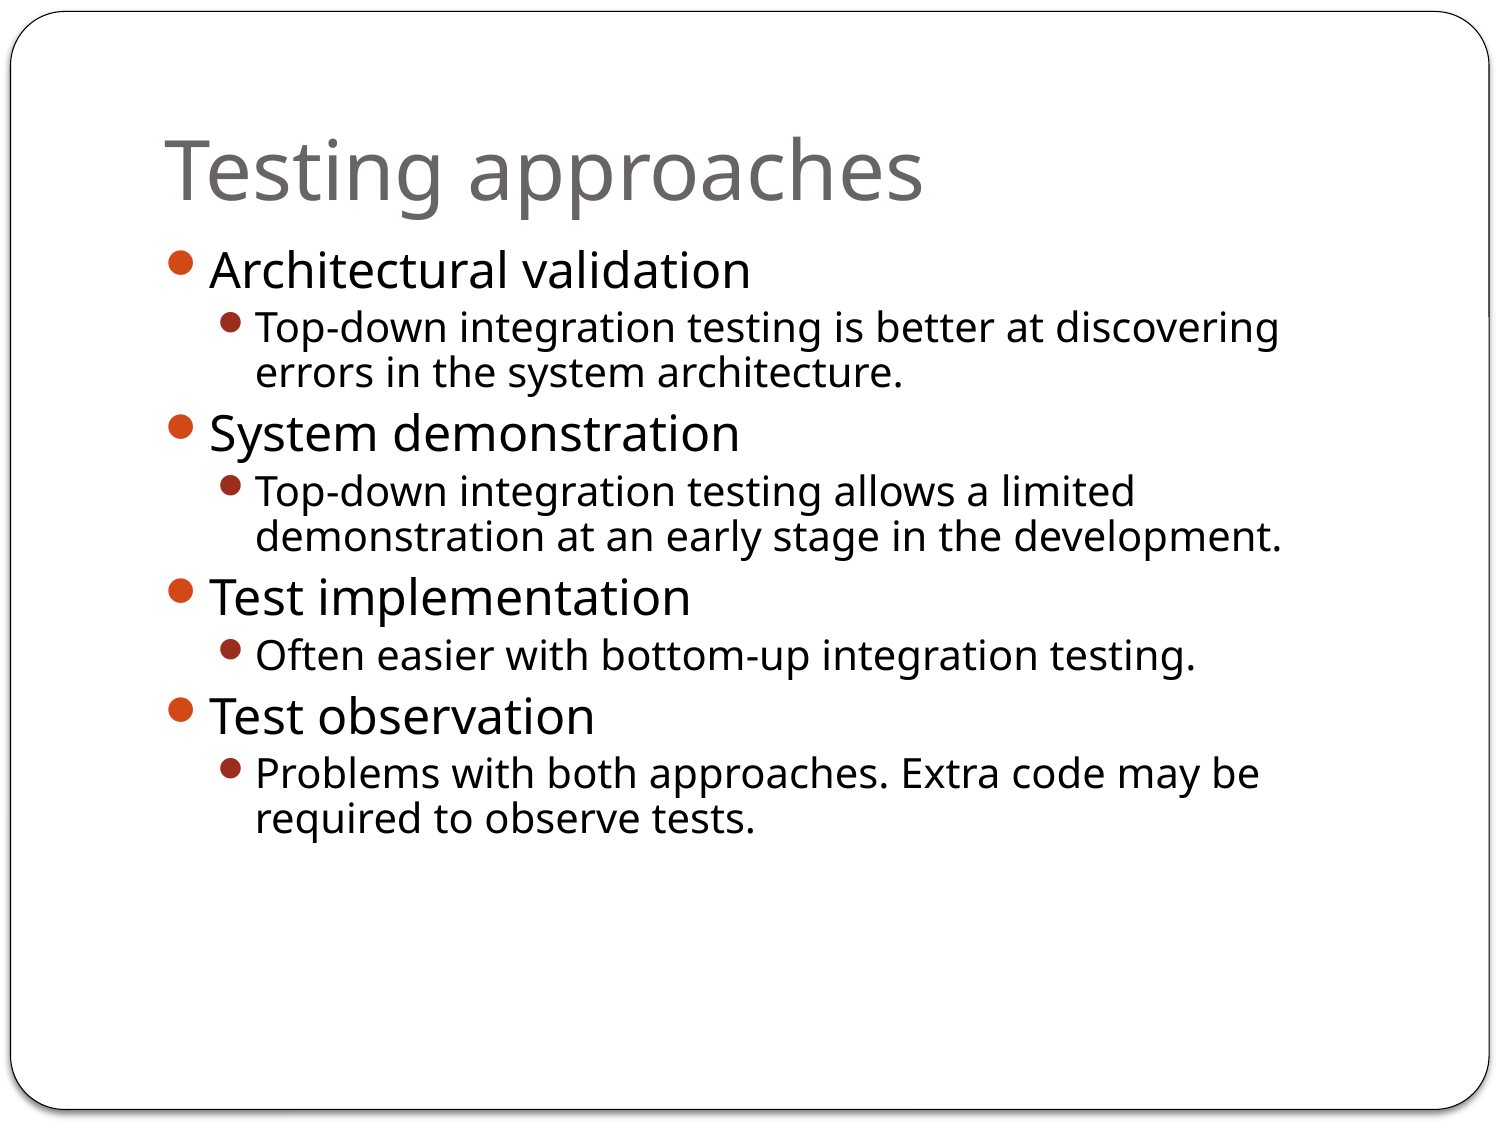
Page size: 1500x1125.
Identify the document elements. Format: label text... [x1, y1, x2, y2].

list Architectural validation Top-down integration testing is better at discovering errors in the system architecture. System demonstration Top-down integration testing allows a limited demonstration at an early stage in the development. Test implementation Often easier with bottom-up integration testing. Test observation Problems with both approaches. Extra code may be required to observe tests. [150, 237, 1425, 988]
title Testing approaches [150, 45, 1425, 233]
